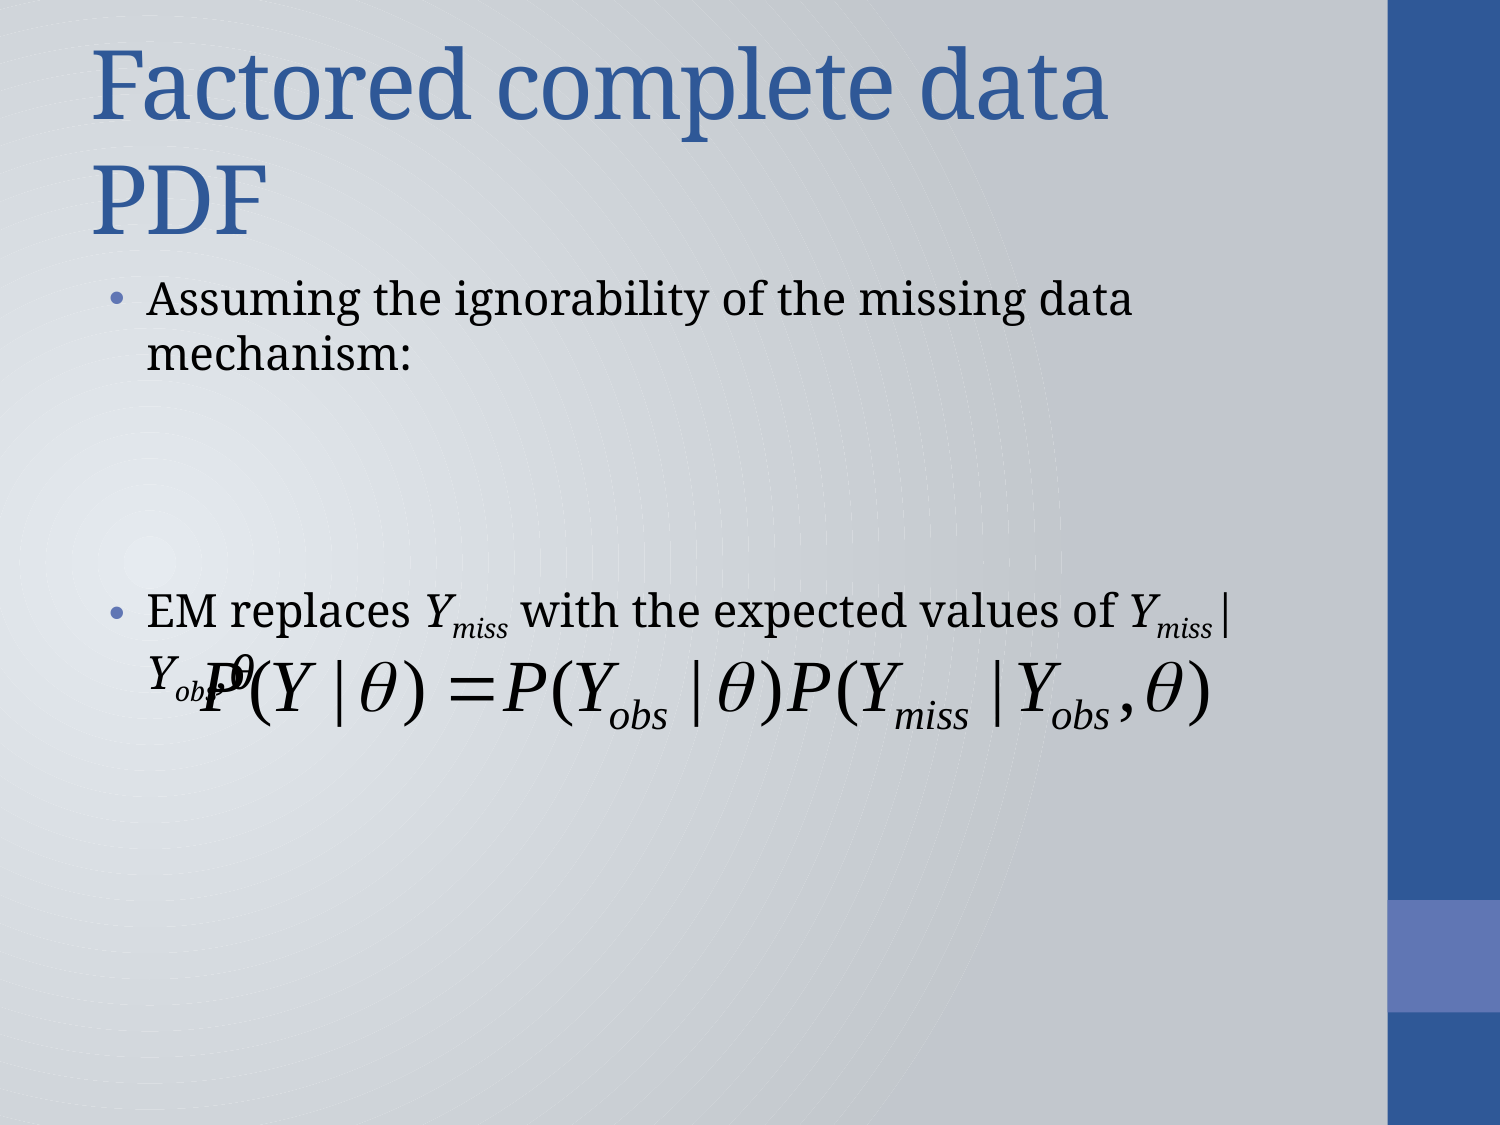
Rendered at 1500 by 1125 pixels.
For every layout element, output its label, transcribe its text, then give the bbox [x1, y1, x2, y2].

list Assuming the ignorability of the missing data mechanism: EM replaces Ymiss with the expected values of Ymiss|Yobs,θ [75, 262, 1325, 1050]
title Factored complete data PDF [75, 45, 1325, 233]
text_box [186, 636, 1226, 749]
